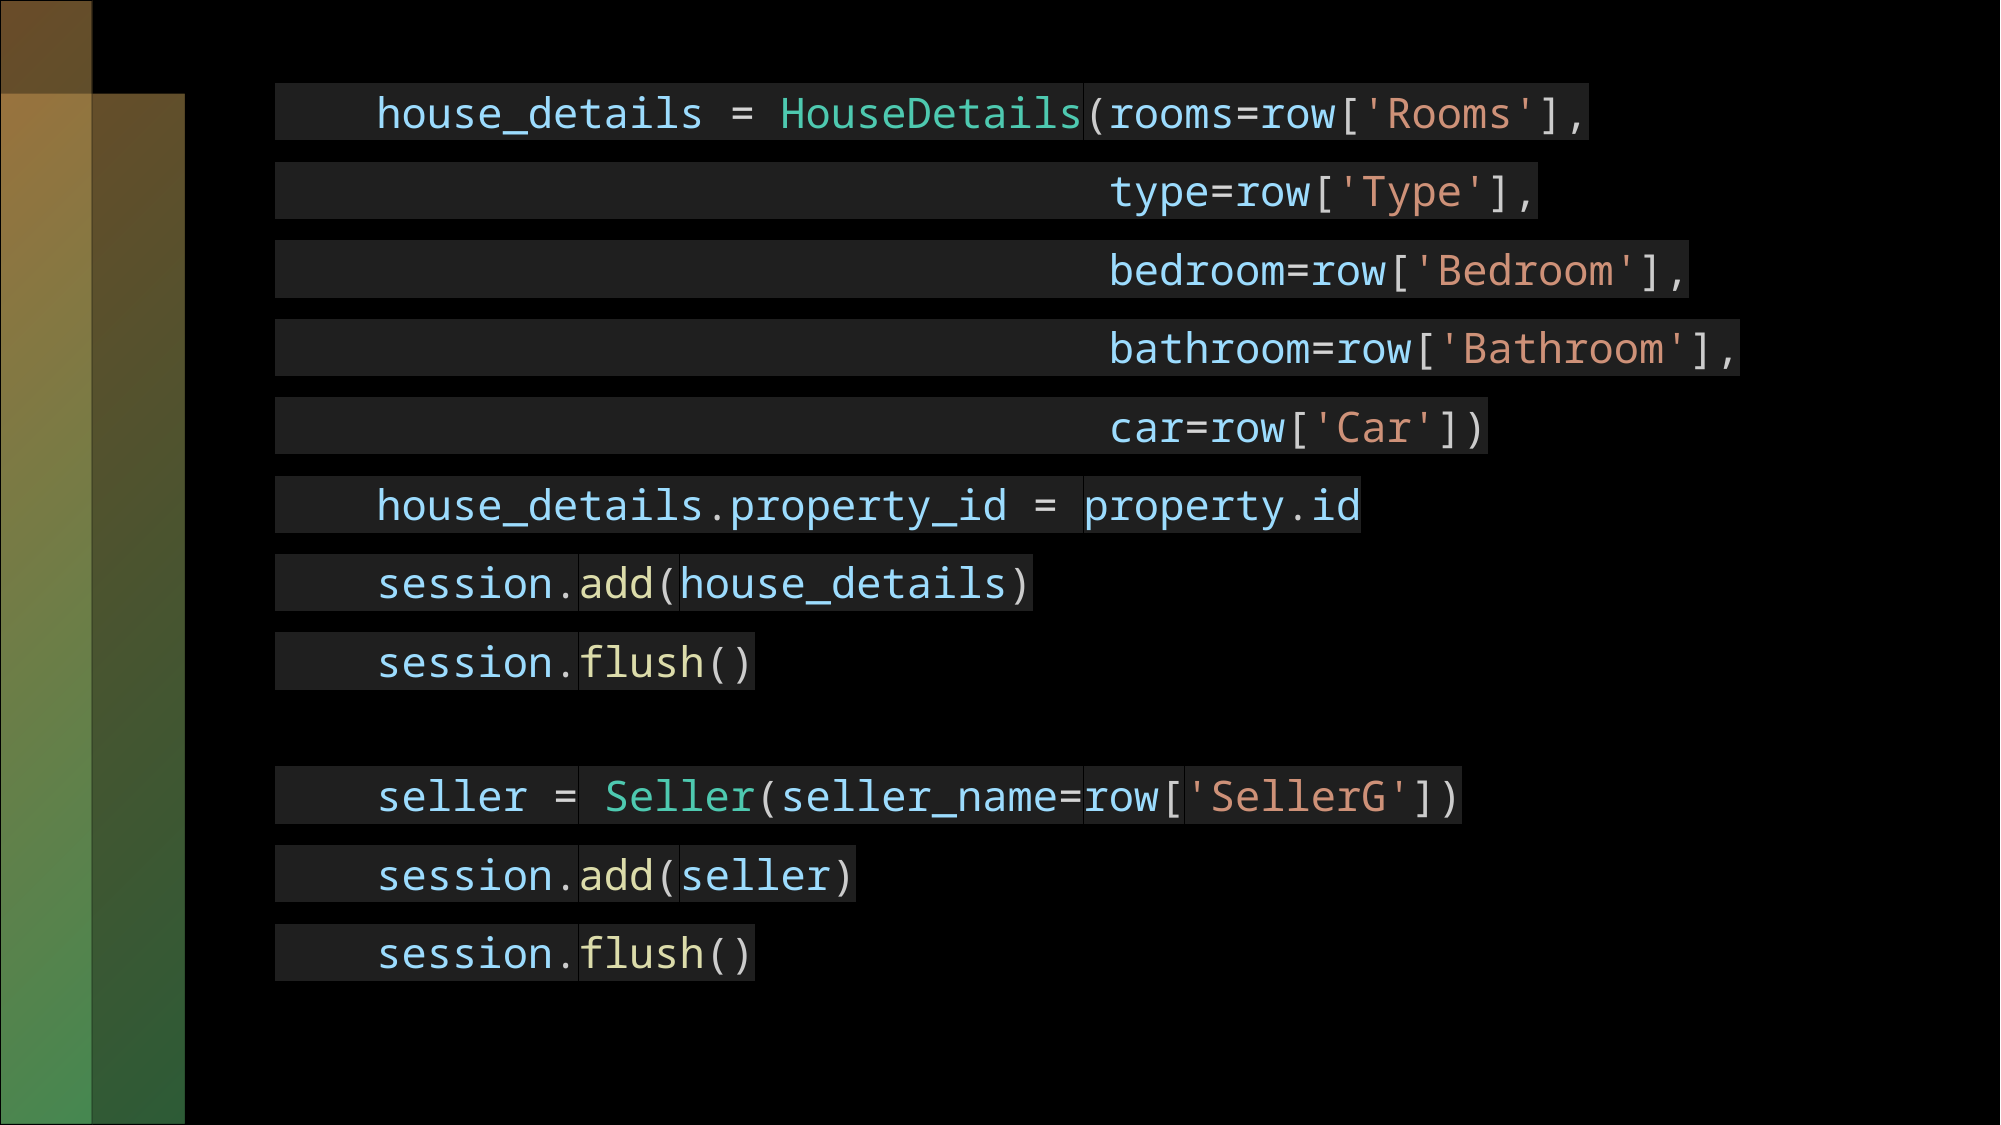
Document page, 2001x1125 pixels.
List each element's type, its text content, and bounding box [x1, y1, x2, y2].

list house_details = HouseDetails(rooms=row['Rooms'], type=row['Type'], bedroom=row['Bedroom'], bathroom=row['Bathroom'], car=row['Car']) house_details.property_id = property.id session.add(house_details) session.flush() seller = Seller(seller_name=row['SellerG']) session.add(seller) session.flush() [260, 73, 1817, 999]
